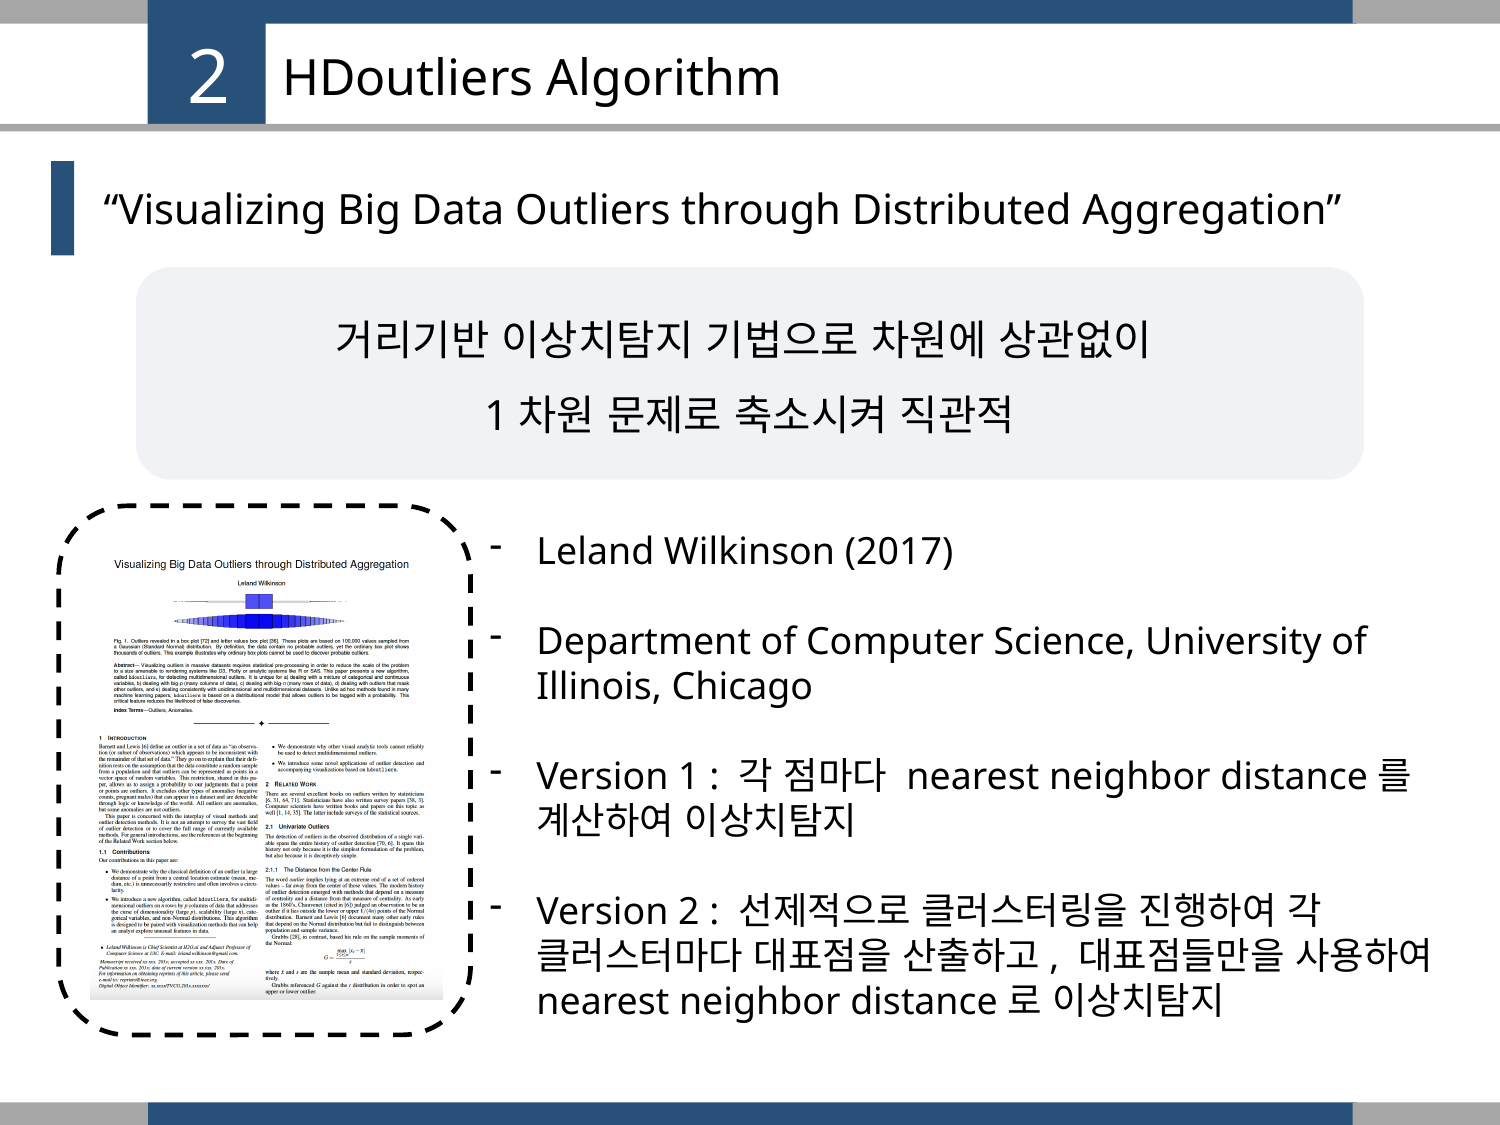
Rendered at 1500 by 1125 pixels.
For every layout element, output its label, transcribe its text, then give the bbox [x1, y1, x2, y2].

text_box [58, 505, 471, 1035]
title HDoutliers Algorithm [267, 21, 1210, 130]
list “Visualizing Big Data Outliers through Distributed Aggregation” [88, 175, 1364, 242]
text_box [135, 266, 1365, 480]
picture [90, 545, 444, 1000]
text_box Leland Wilkinson (2017) Department of Computer Science, University of Illinois, Chicago Version 1 : 각 점마다 nearest neighbor distance를 계산하여 이상치탐지 Version 2 : 선제적으로 클러스터링을 진행하여 각 클러스터마다 대표점을 산출하고, 대표점들만을 사용하여 nearest neighbor distance로 이상치탐지 [474, 519, 1479, 1030]
list 2 [172, 20, 241, 114]
